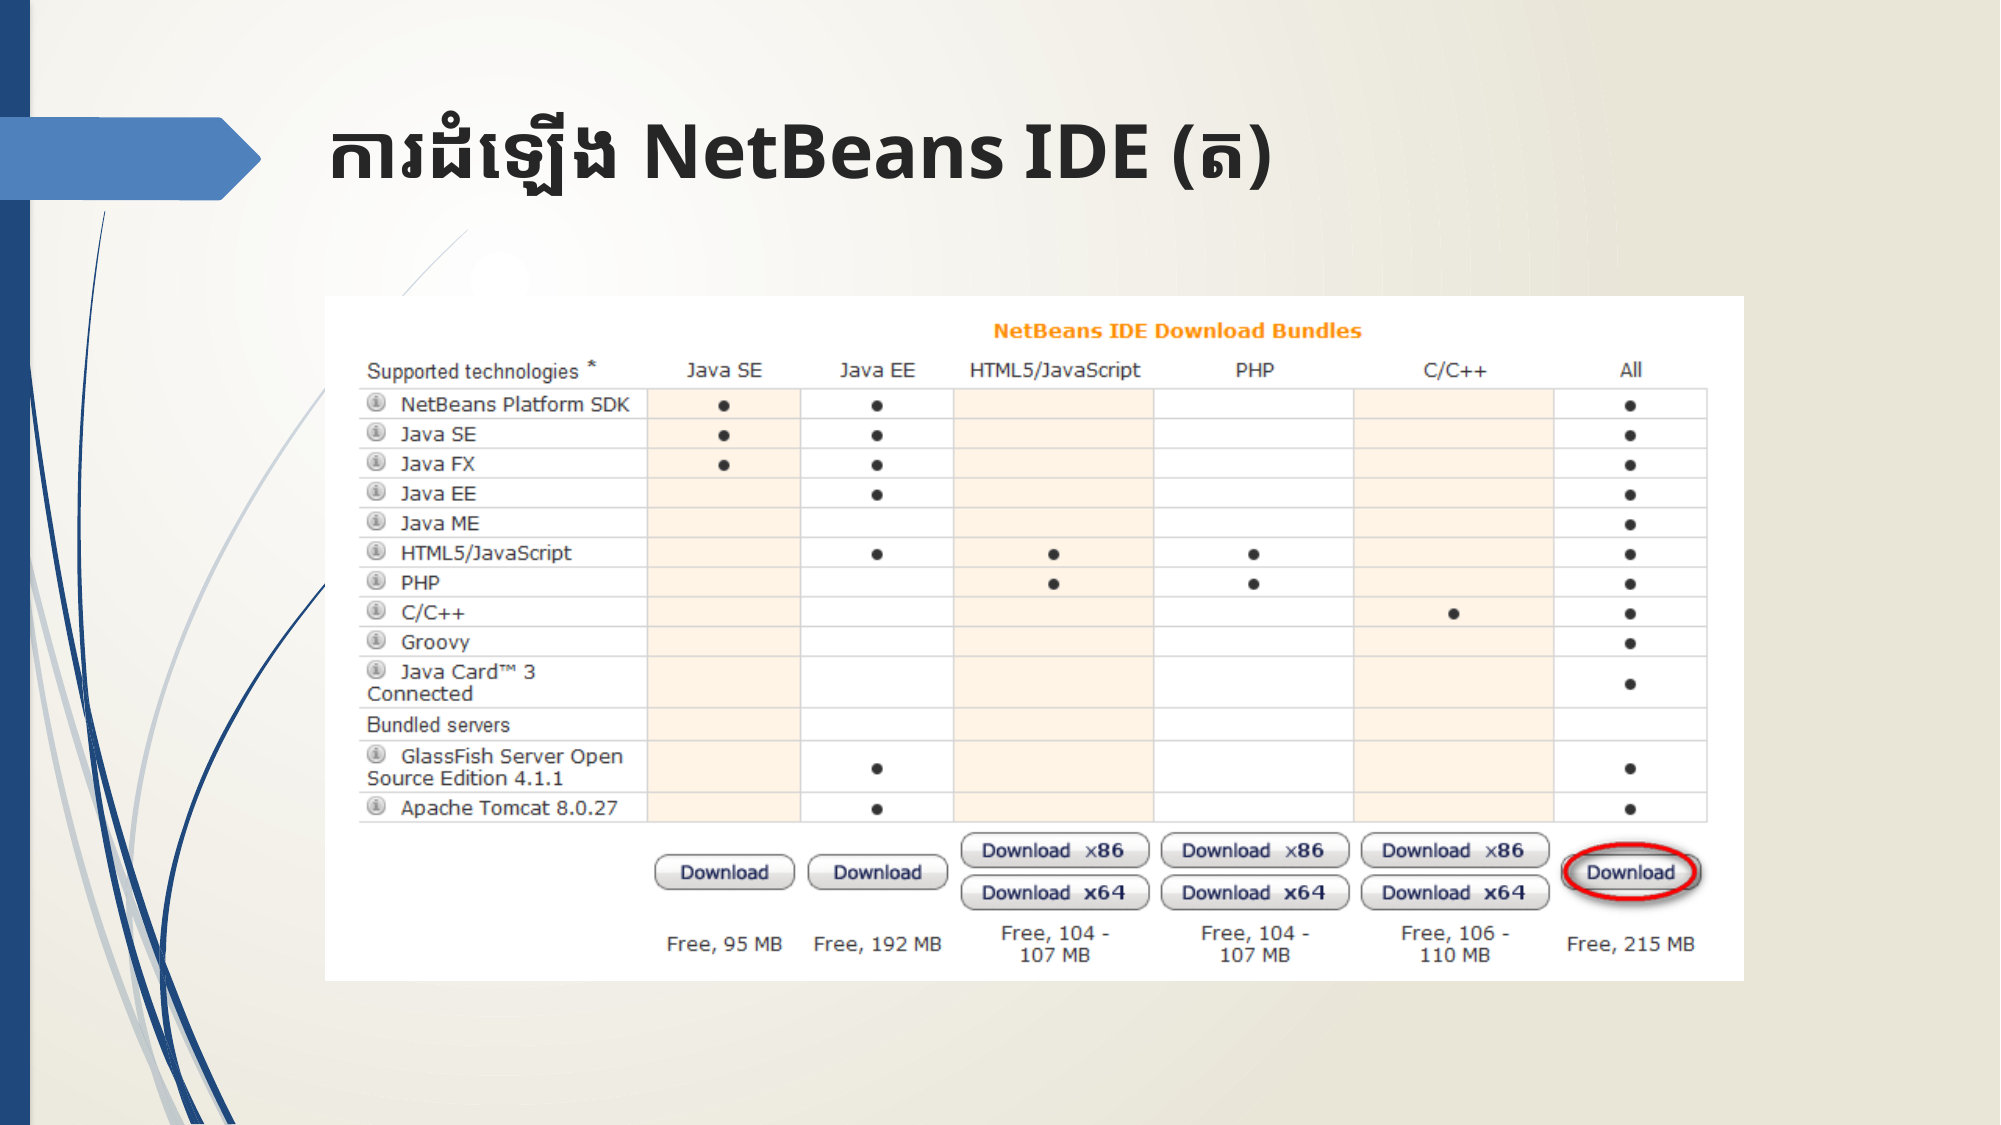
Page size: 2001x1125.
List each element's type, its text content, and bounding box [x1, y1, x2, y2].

picture [324, 296, 1744, 982]
title ការដំឡើង NetBeans IDE​ (ត) [311, 95, 1774, 232]
